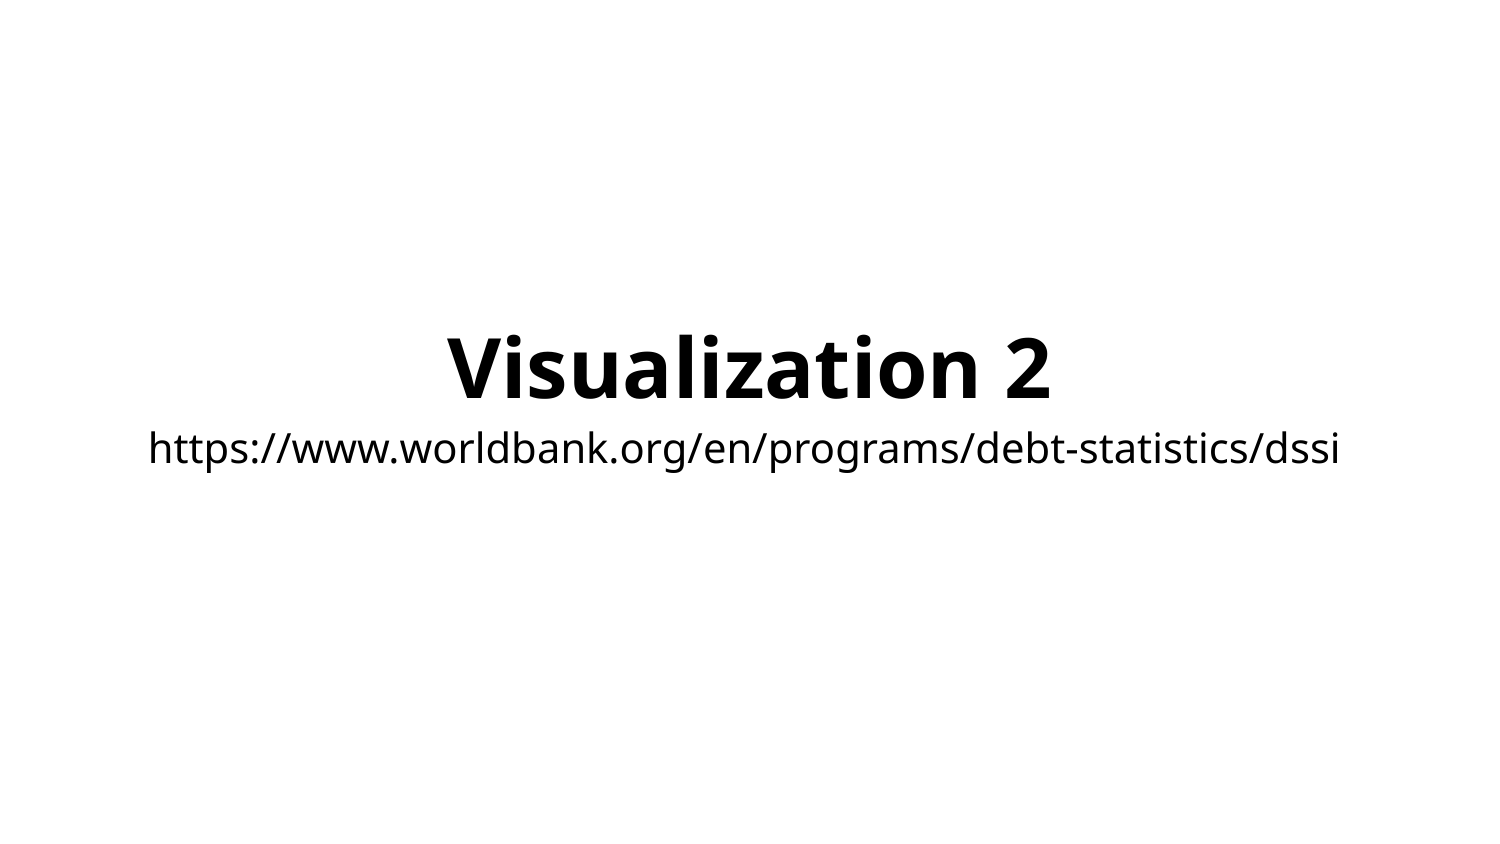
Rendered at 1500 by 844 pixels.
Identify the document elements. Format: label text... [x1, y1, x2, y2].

title https://www.worldbank.org/en/programs/debt-statistics/dssi [75, 406, 1425, 501]
title Visualization 2 [75, 299, 1425, 394]
